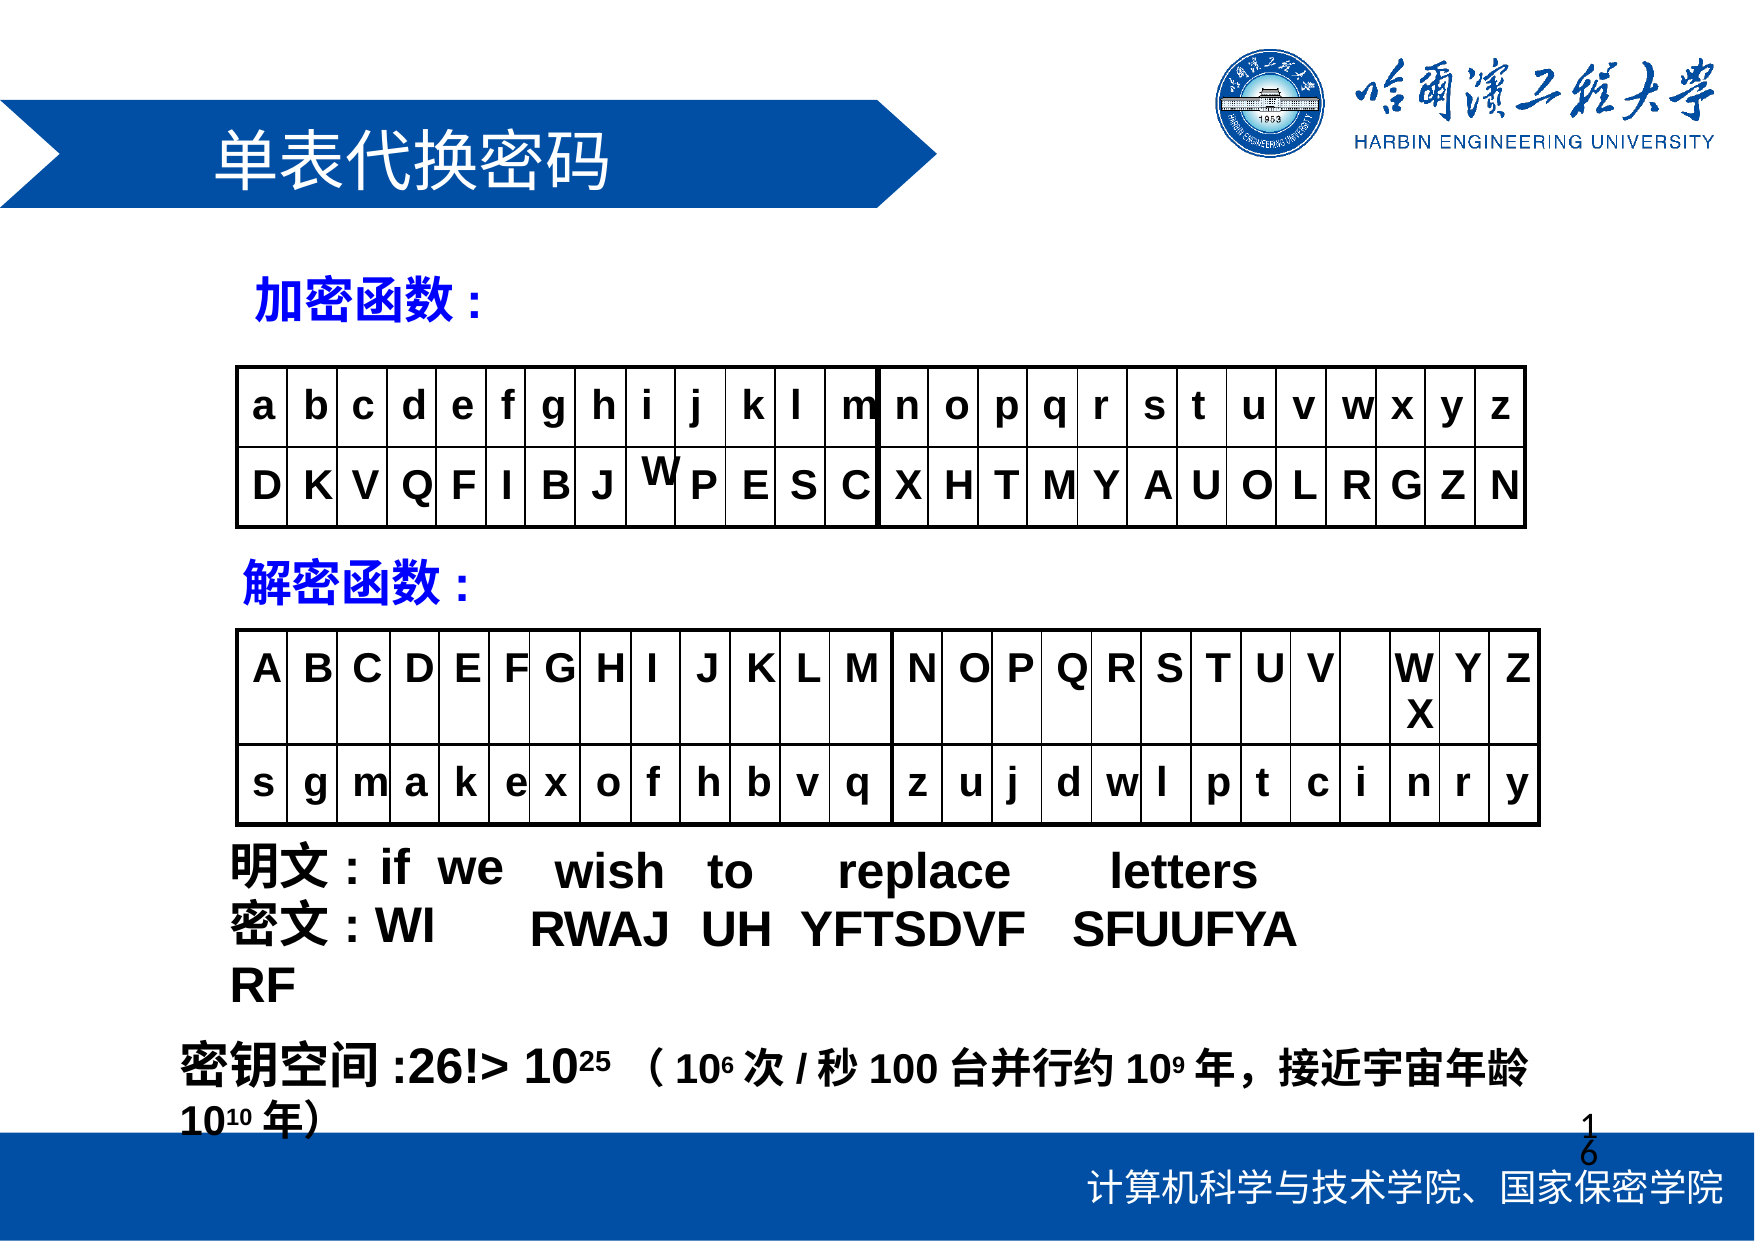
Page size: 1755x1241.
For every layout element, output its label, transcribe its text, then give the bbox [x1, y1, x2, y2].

table_cell v [781, 746, 829, 822]
table_cell d [1042, 746, 1091, 822]
table_header 明文: if we [224, 844, 516, 901]
table_cell F [437, 448, 485, 525]
table_header h [576, 369, 625, 446]
table_cell x [530, 746, 579, 822]
table_header M [830, 632, 890, 743]
table_cell j [993, 746, 1041, 822]
table_header d [388, 369, 435, 446]
table_header S [1142, 632, 1190, 743]
table_cell T [979, 448, 1026, 525]
table_cell u [943, 746, 991, 822]
table_cell H [929, 448, 977, 525]
table_header z [1476, 369, 1523, 446]
table_cell Q [388, 448, 435, 525]
table_header k [726, 369, 774, 446]
slide_number 16 [1575, 1111, 1616, 1241]
table_cell R [1327, 448, 1375, 525]
title 单表代换密码 [210, 117, 615, 327]
table_cell i [1341, 746, 1389, 822]
table_header t [1178, 369, 1226, 446]
table_header p [979, 369, 1026, 446]
table_cell e [490, 746, 529, 822]
table_header U [1242, 632, 1290, 743]
text_box 密钥空间:26!> 1025（106次/秒100台并行约109年，接近宇宙年龄1010年） [177, 1031, 1602, 1144]
table_header J [681, 632, 729, 743]
table_header D [391, 632, 438, 743]
text_box 解密函数: [239, 549, 462, 612]
table_cell k [440, 746, 488, 822]
table_header O [943, 632, 991, 743]
table_header A [239, 632, 286, 743]
table_cell W [627, 448, 674, 525]
table_header u [1227, 369, 1275, 446]
table_header to [687, 844, 786, 901]
table_header a [239, 369, 286, 446]
table_cell w [1092, 746, 1140, 822]
table_cell U [1178, 448, 1226, 525]
table_cell O [1227, 448, 1275, 525]
table_header f [487, 369, 524, 446]
table_header l [776, 369, 824, 446]
table_cell s [239, 746, 286, 822]
table_cell J [576, 448, 625, 525]
table_cell SFUUFYA [1049, 901, 1306, 959]
table_header x [1377, 369, 1424, 446]
table_header r [1078, 369, 1126, 446]
table_cell C [826, 448, 875, 525]
table_cell E [726, 448, 774, 525]
table_cell I [487, 448, 524, 525]
table_cell D [239, 448, 286, 525]
table_cell q [830, 746, 890, 822]
table_header E [440, 632, 488, 743]
table_header Q [1042, 632, 1091, 743]
table_cell r [1440, 746, 1488, 822]
table_cell UH [687, 901, 786, 959]
table_header C [338, 632, 389, 743]
table_cell h [681, 746, 729, 822]
table_header q [1028, 369, 1077, 446]
table_header b [288, 369, 336, 446]
table_cell y [1490, 746, 1537, 822]
table_header Z [1490, 632, 1537, 743]
table_header B [288, 632, 336, 743]
table_cell p [1192, 746, 1240, 822]
table_header wish [516, 844, 687, 901]
table_cell L [1277, 448, 1325, 525]
table_header G [530, 632, 579, 743]
table_header I [632, 632, 679, 743]
table_header g [526, 369, 574, 446]
table_header e [437, 369, 485, 446]
table_header replace [786, 844, 1049, 901]
table_cell P [676, 448, 725, 525]
table_header H [581, 632, 630, 743]
table_cell RWAJ [516, 901, 687, 959]
table_header j [676, 369, 725, 446]
table_header L [781, 632, 829, 743]
table_header o [929, 369, 977, 446]
table_header Y [1440, 632, 1488, 743]
table_header W X [1391, 632, 1439, 743]
table_header F [490, 632, 529, 743]
table_header V [1291, 632, 1339, 743]
table_cell o [581, 746, 630, 822]
table_header n [881, 369, 927, 446]
table_cell l [1142, 746, 1190, 822]
table_cell M [1028, 448, 1077, 525]
table_cell V [338, 448, 386, 525]
table_header T [1192, 632, 1240, 743]
table_cell b [731, 746, 779, 822]
table_cell A [1128, 448, 1176, 525]
table_cell YFTSDVF [786, 901, 1049, 959]
table_cell N [1476, 448, 1523, 525]
table_header m [826, 369, 875, 446]
table_cell n [1391, 746, 1439, 822]
table_cell S [776, 448, 824, 525]
table_cell c [1291, 746, 1339, 822]
table_header R [1092, 632, 1140, 743]
table_cell G [1377, 448, 1424, 525]
table_header c [338, 369, 386, 446]
table_cell X [881, 448, 927, 525]
table_cell 密文: WI RF [224, 901, 516, 959]
text_box 加密函数: [252, 266, 474, 329]
table_header y [1426, 369, 1474, 446]
table_header w [1327, 369, 1375, 446]
table_cell B [526, 448, 574, 525]
table_header letters [1049, 844, 1306, 901]
table_cell Z [1426, 448, 1474, 525]
table_header P [993, 632, 1041, 743]
table_cell z [894, 746, 941, 822]
table_cell Y [1078, 448, 1126, 525]
table_cell g [288, 746, 336, 822]
table_header s [1128, 369, 1176, 446]
table_header v [1277, 369, 1325, 446]
table_cell f [632, 746, 679, 822]
table_cell m [338, 746, 389, 822]
picture [1190, 30, 1739, 176]
table_cell a [391, 746, 438, 822]
table_cell K [288, 448, 336, 525]
table_header [1341, 632, 1389, 743]
table_header i [627, 369, 674, 446]
table_header N [894, 632, 941, 743]
table_header K [731, 632, 779, 743]
table_cell t [1242, 746, 1290, 822]
